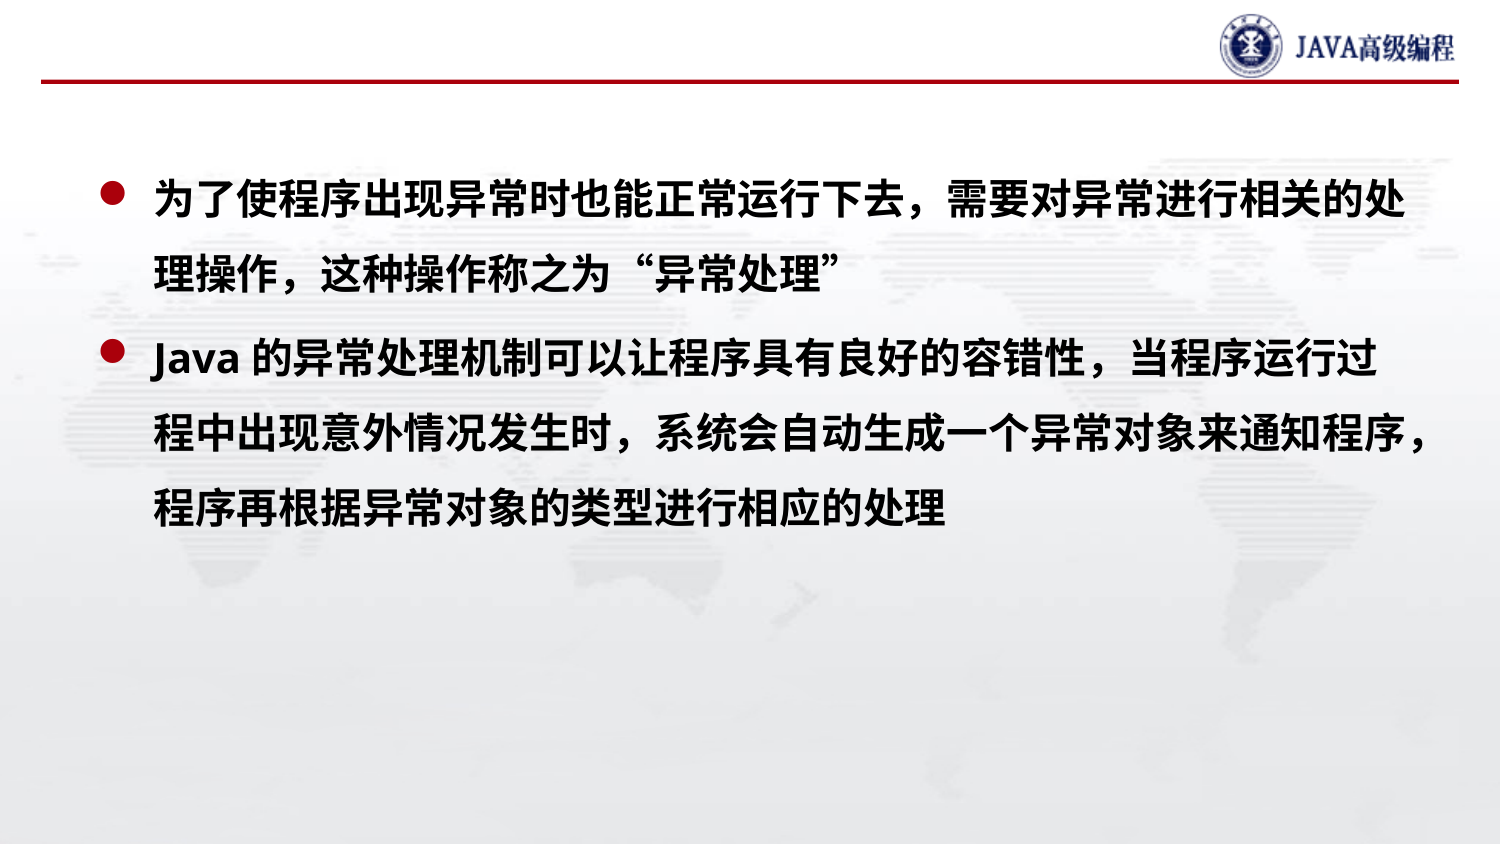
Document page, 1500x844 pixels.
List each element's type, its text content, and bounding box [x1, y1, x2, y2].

picture [0, 0, 1500, 844]
list 为了使程序出现异常时也能正常运行下去，需要对异常进行相关的处理操作，这种操作称之为“异常处理” Java的异常处理机制可以让程序具有良好的容错性，当程序运行过程中出现意外情况发生时，系统会自动生成一个异常对象来通知程序，程序再根据异常对象的类型进行相应的处理 [81, 140, 1429, 757]
